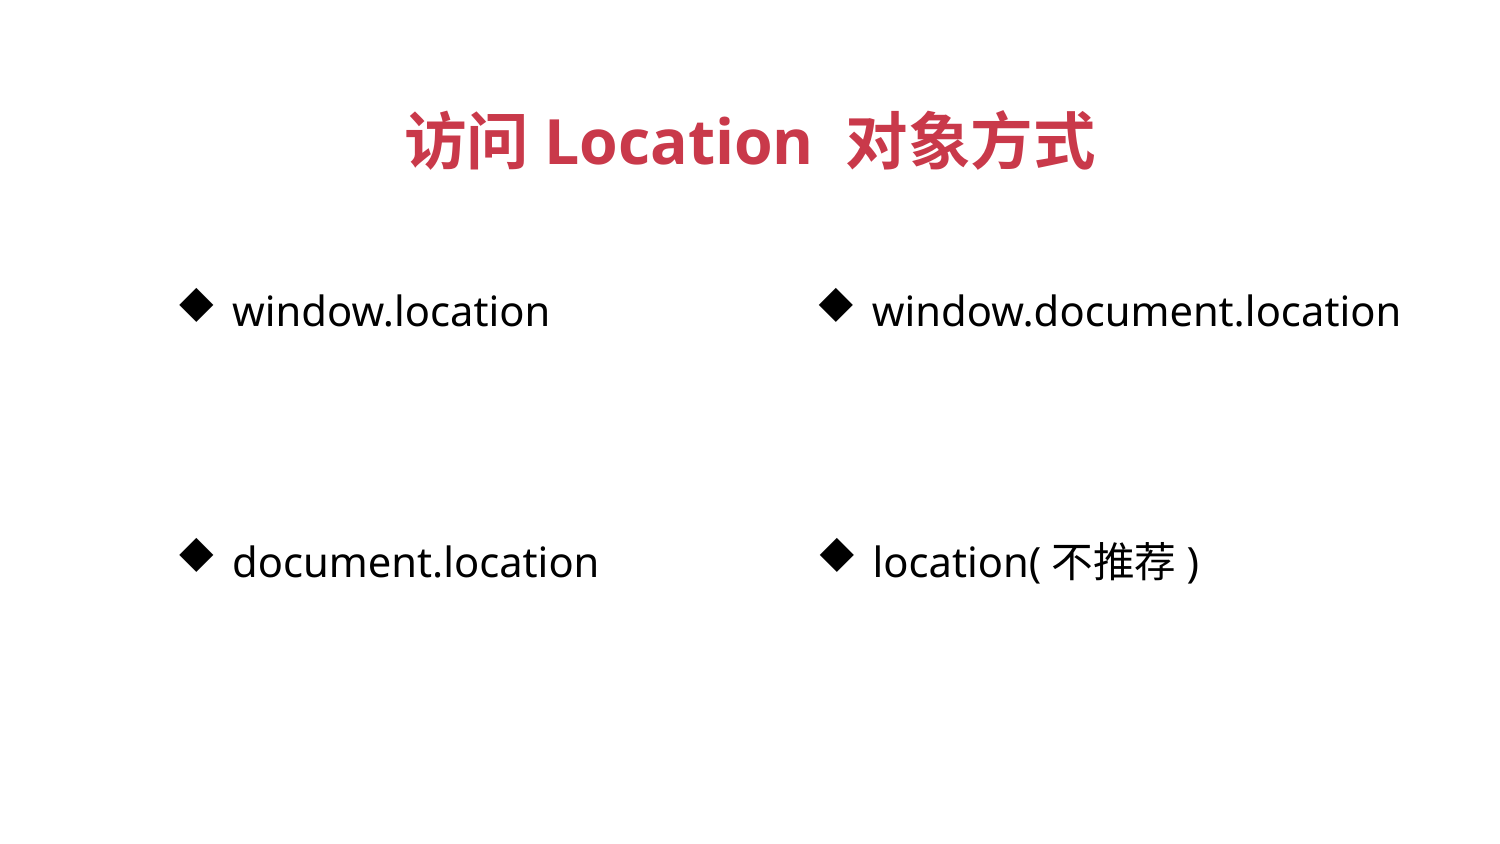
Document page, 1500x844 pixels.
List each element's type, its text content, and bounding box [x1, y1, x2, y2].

text_box location(不推荐) [726, 528, 1462, 594]
text_box 访问Location 对象方式 [389, 94, 1111, 185]
text_box window.document.location [725, 277, 1461, 343]
text_box document.location [85, 528, 726, 594]
text_box window.location [85, 277, 656, 343]
